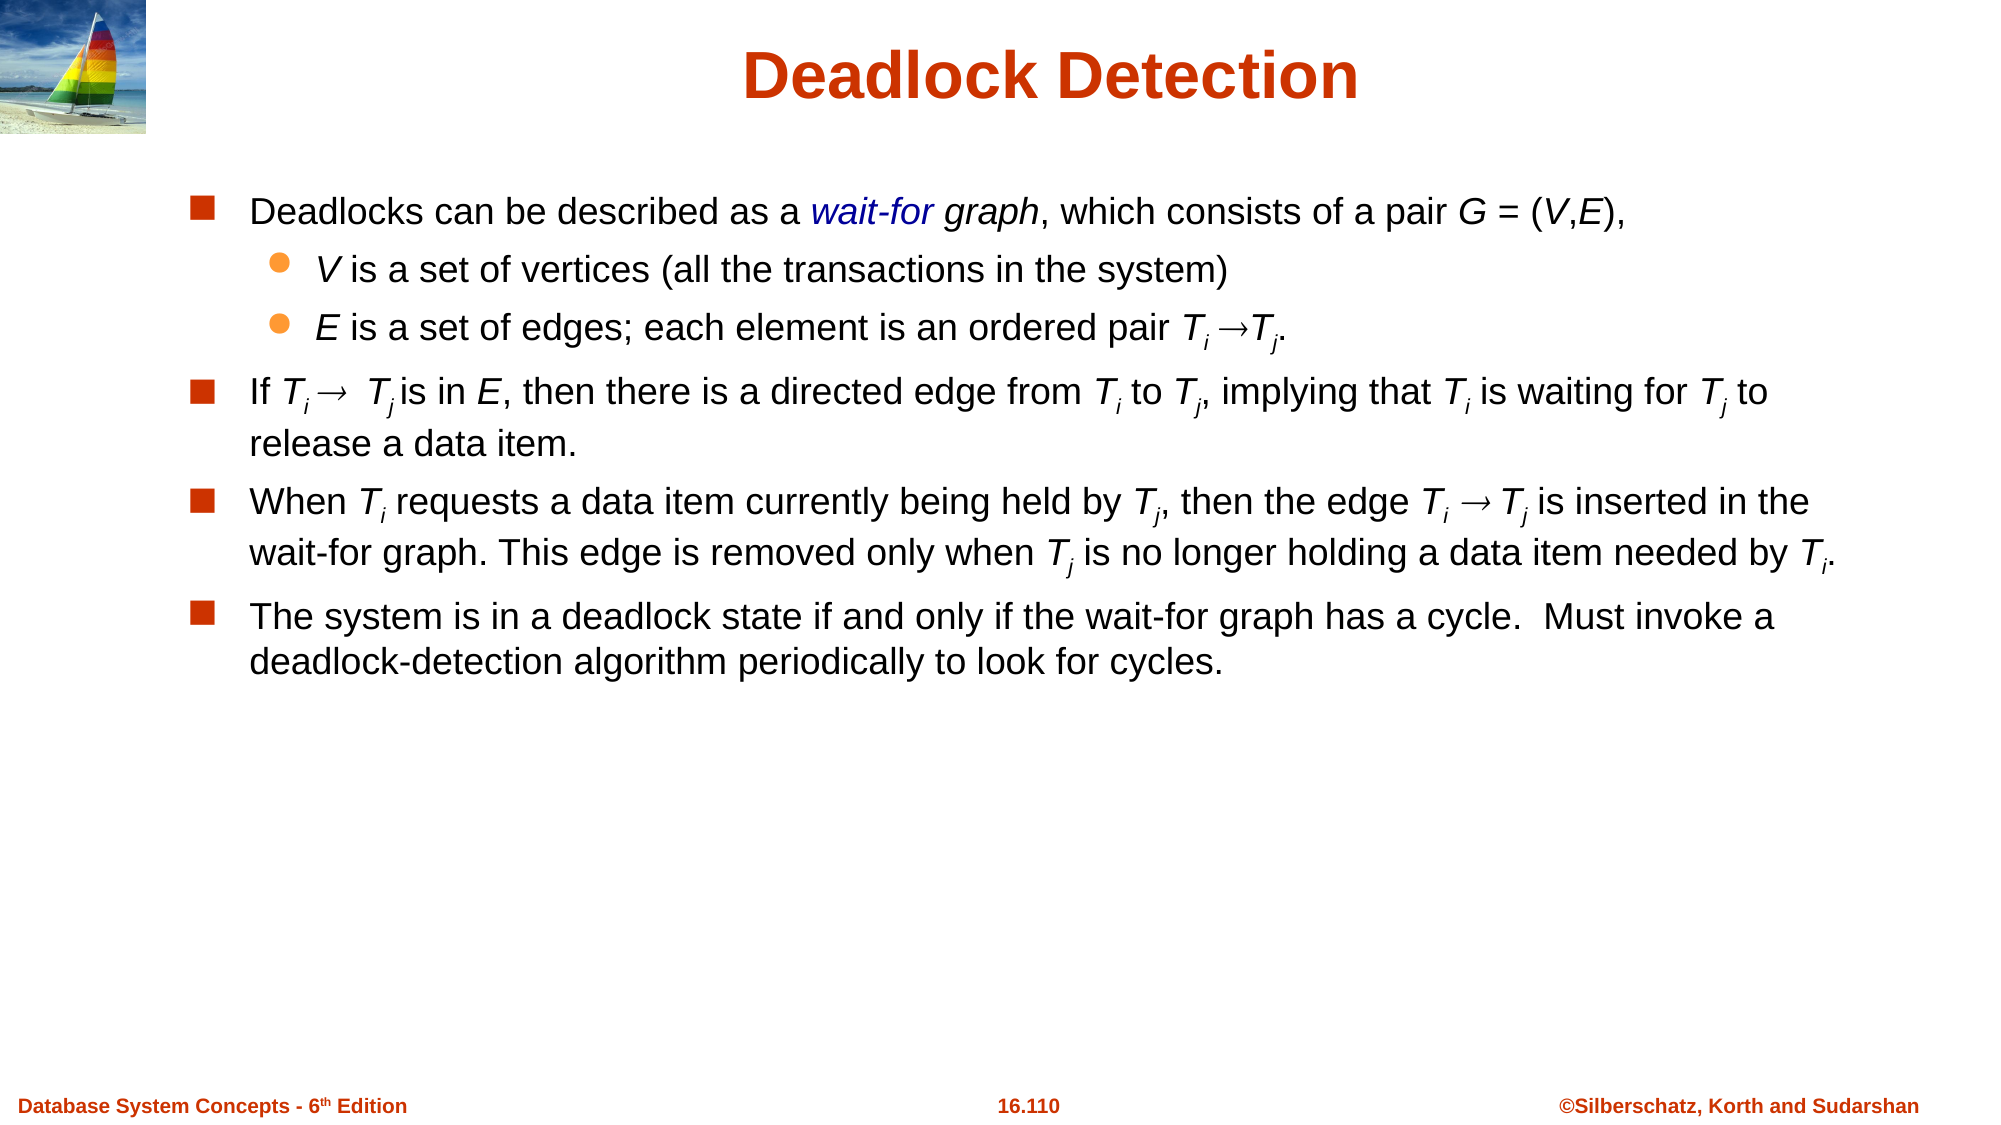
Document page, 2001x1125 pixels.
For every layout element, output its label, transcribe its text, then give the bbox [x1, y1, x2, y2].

picture [0, 0, 146, 134]
title Deadlock Detection [167, 18, 1935, 120]
list Deadlocks can be described as a wait-for graph, which consists of a pair G = (V,E), V is a set of vertices (all the transactions in the system) E is a set of edges; each element is an ordered pair Ti Tj. If Ti  Tj is in E, then there is a directed edge from Ti to Tj, implying that Ti is waiting for Tj to release a data item. When Ti requests a data item currently being held by Tj, then the edge Ti  Tj is inserted in the wait-for graph. This edge is removed only when Tj is no longer holding a data item needed by Ti. The system is in a deadlock state if and only if the wait-for graph has a cycle. Must invoke a deadlock-detection algorithm periodically to look for cycles. [178, 179, 1854, 984]
